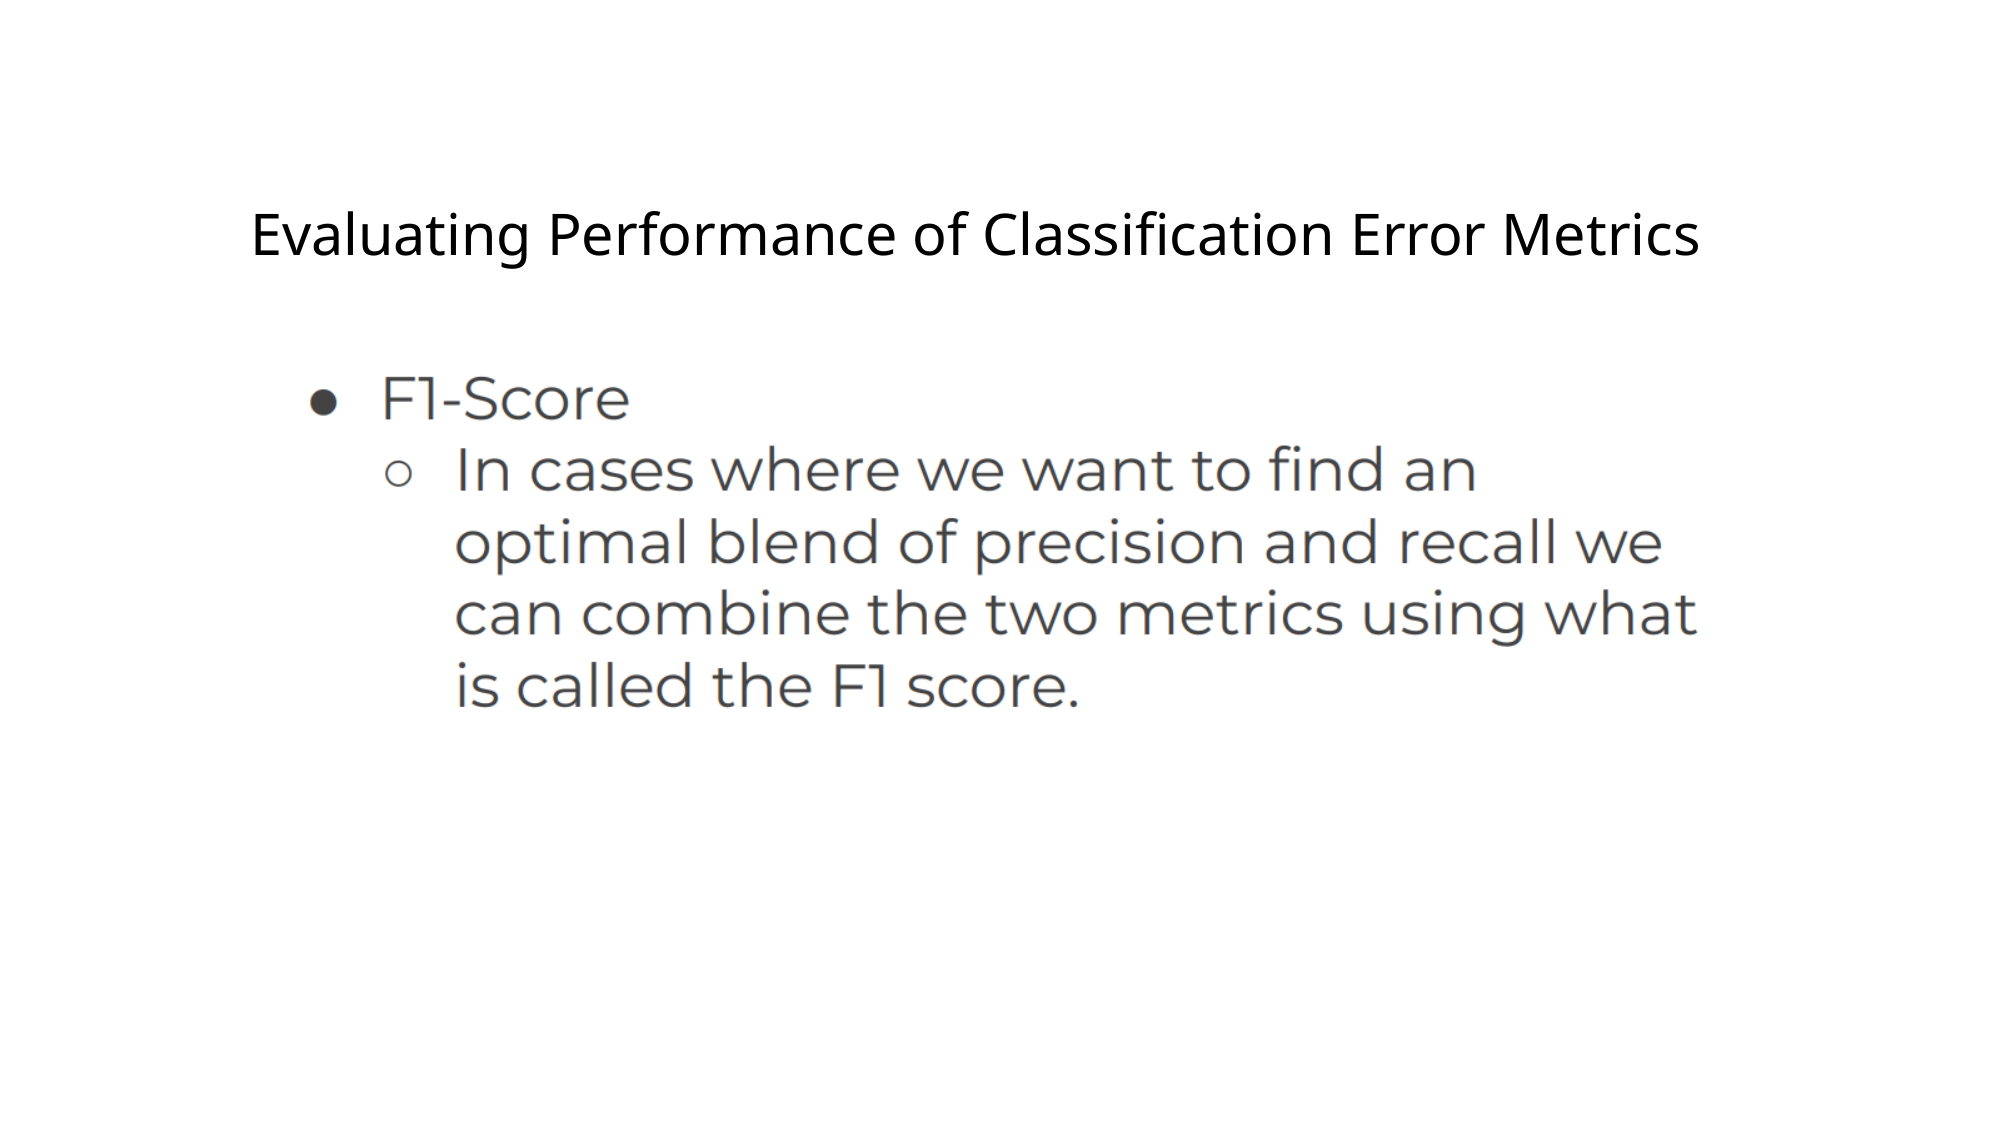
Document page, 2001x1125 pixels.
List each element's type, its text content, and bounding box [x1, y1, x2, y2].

picture [283, 346, 1717, 893]
title Evaluating Performance of Classification Error Metrics [225, 156, 1726, 276]
